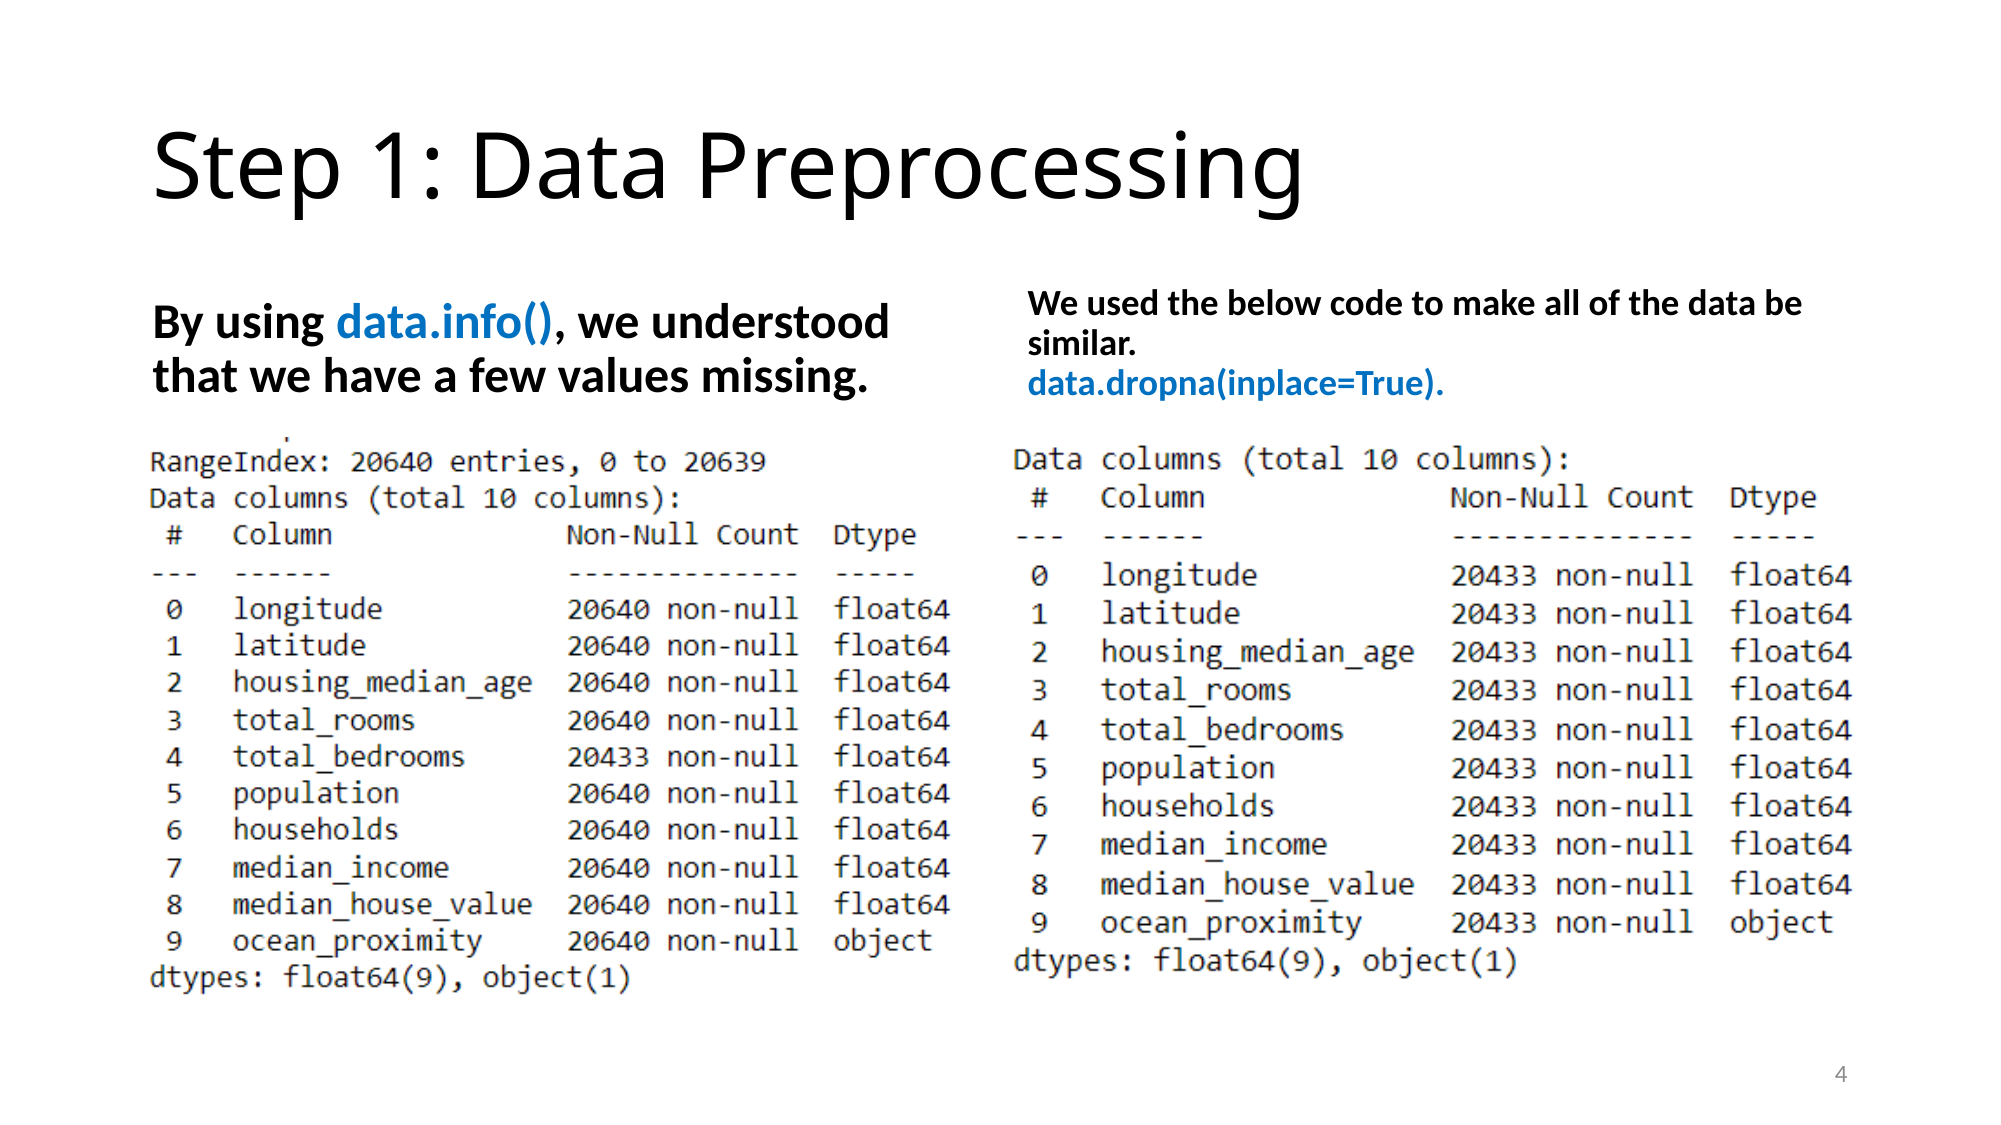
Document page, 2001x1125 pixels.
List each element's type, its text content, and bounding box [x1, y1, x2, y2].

list By using data.info(), we understood that we have a few values missing. [137, 275, 984, 411]
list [137, 437, 964, 1003]
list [1004, 437, 1863, 984]
slide_number 4 [1412, 1042, 1863, 1103]
title Step 1: Data Preprocessing [137, 59, 1863, 278]
list We used the below code to make all of the data be similar. data.dropna(inplace=True). [1012, 275, 1863, 411]
